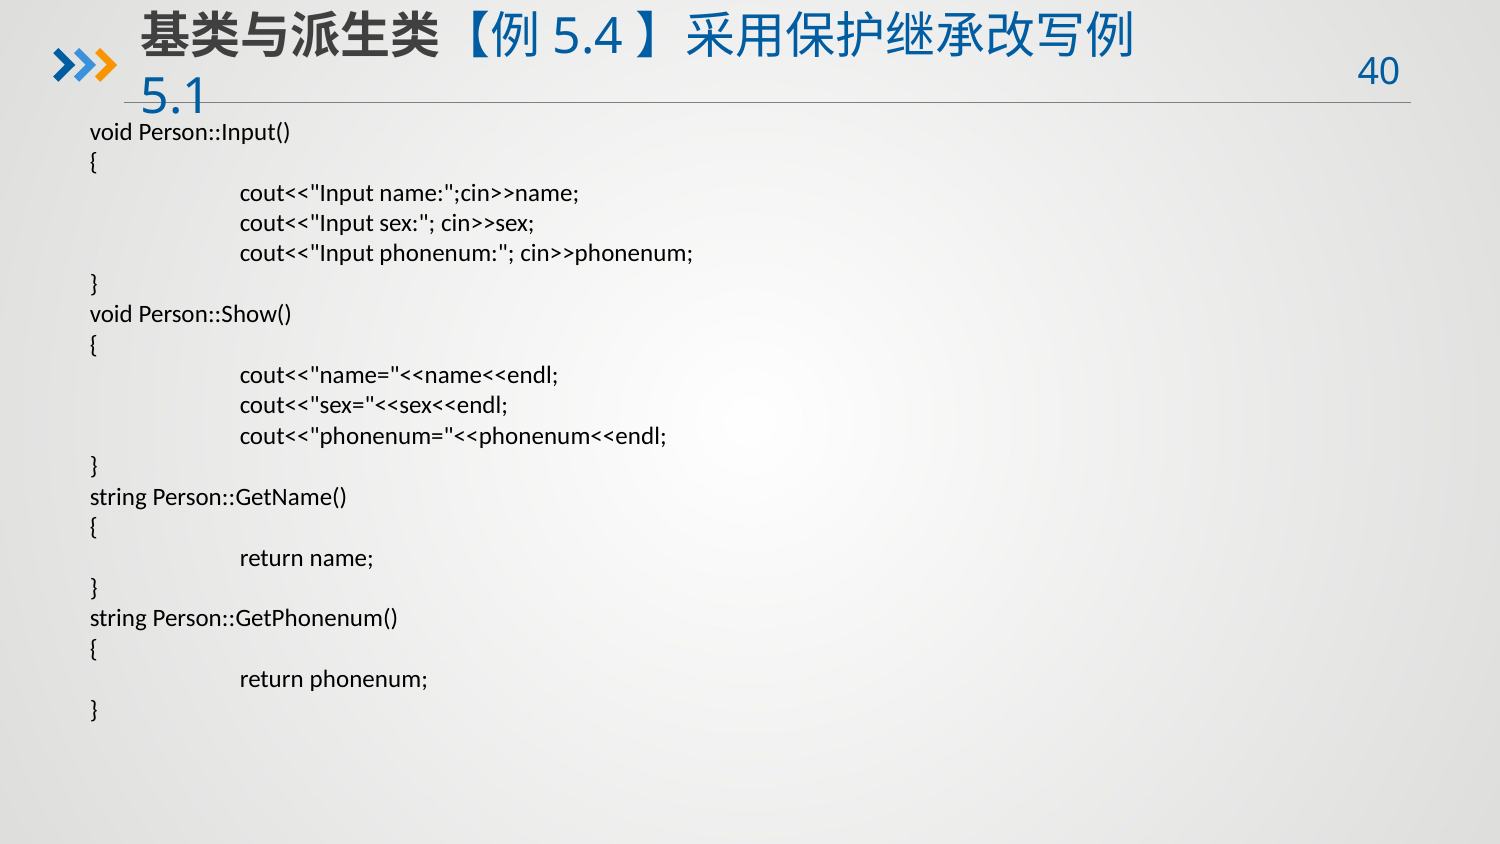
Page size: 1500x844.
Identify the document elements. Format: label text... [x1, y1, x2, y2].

picture [0, 0, 1500, 844]
text_box 基类与派生类【例5.4】采用保护继承改写例5.1 [140, 32, 1187, 95]
text_box void Person::Input() { cout<<"Input name:";cin>>name; cout<<"Input sex:"; cin>>sex; cout<<"Input phonenum:"; cin>>phonenum; } void Person::Show() { cout<<"name="<<name<<endl; cout<<"sex="<<sex<<endl; cout<<"phonenum="<<phonenum<<endl; } string Person::GetName() { return name; } string Person::GetPhonenum() { return phonenum; } [74, 112, 1425, 844]
